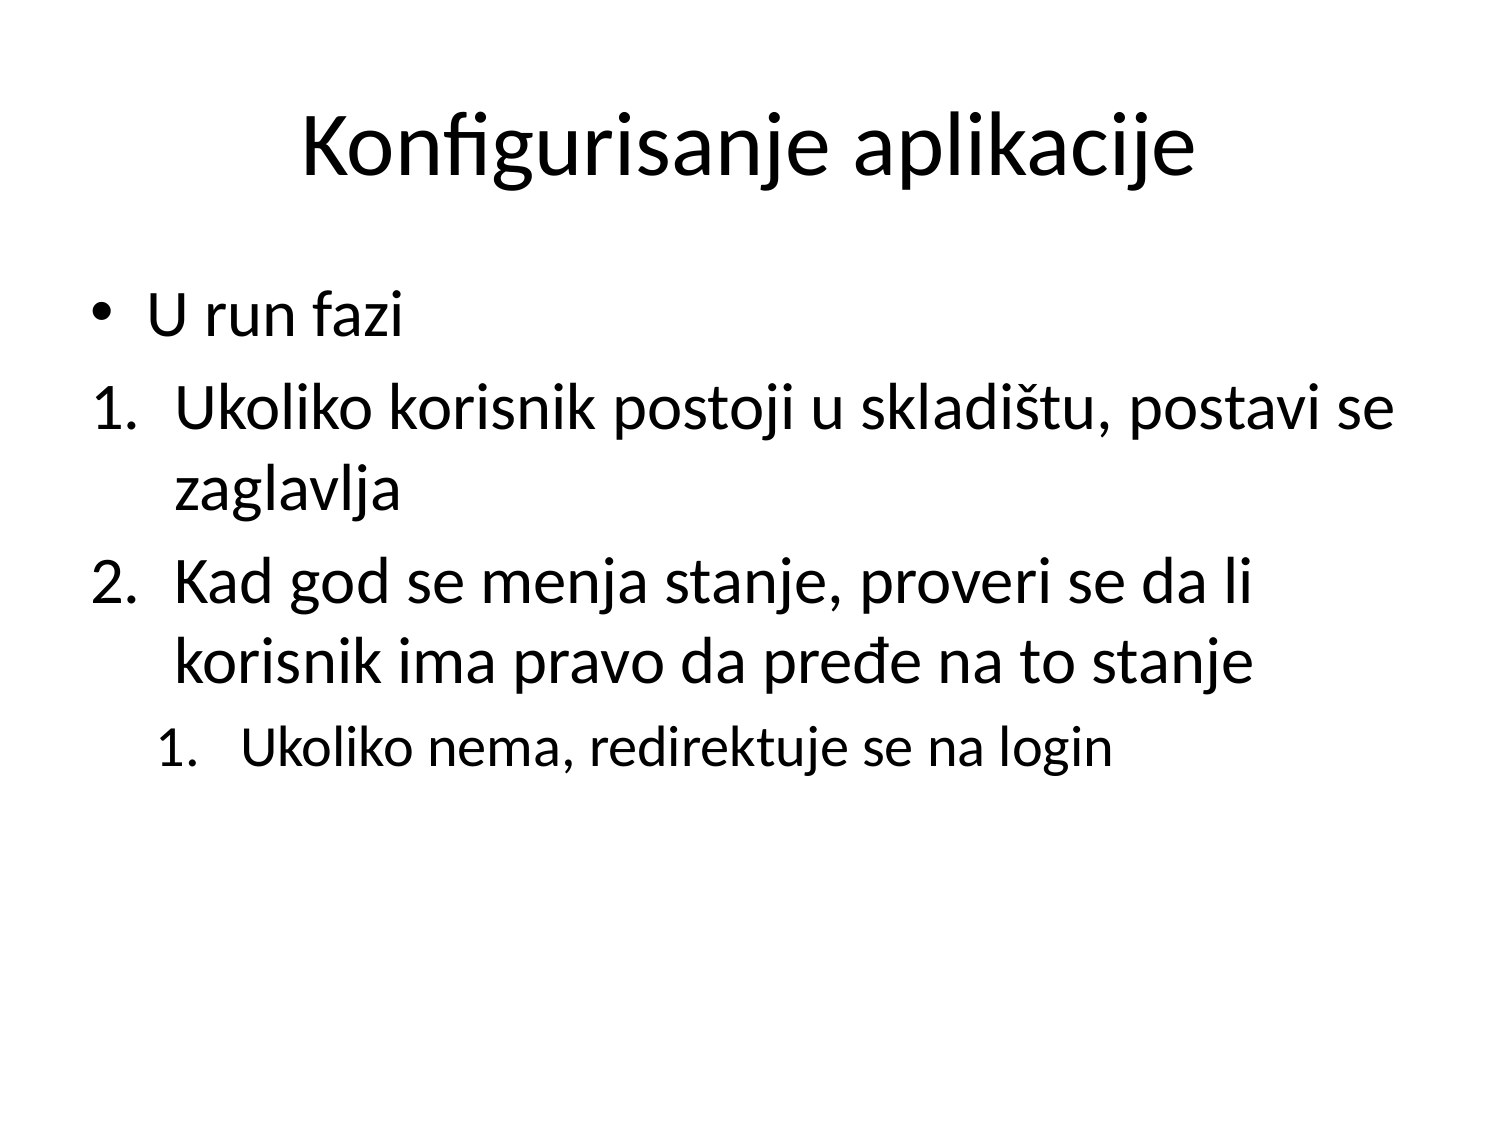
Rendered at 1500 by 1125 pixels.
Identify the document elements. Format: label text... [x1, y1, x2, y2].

title Konfigurisanje aplikacije [75, 45, 1425, 233]
list U run fazi Ukoliko korisnik postoji u skladištu, postavi se zaglavlja Kad god se menja stanje, proveri se da li korisnik ima pravo da pređe na to stanje Ukoliko nema, redirektuje se na login [75, 262, 1425, 1005]
